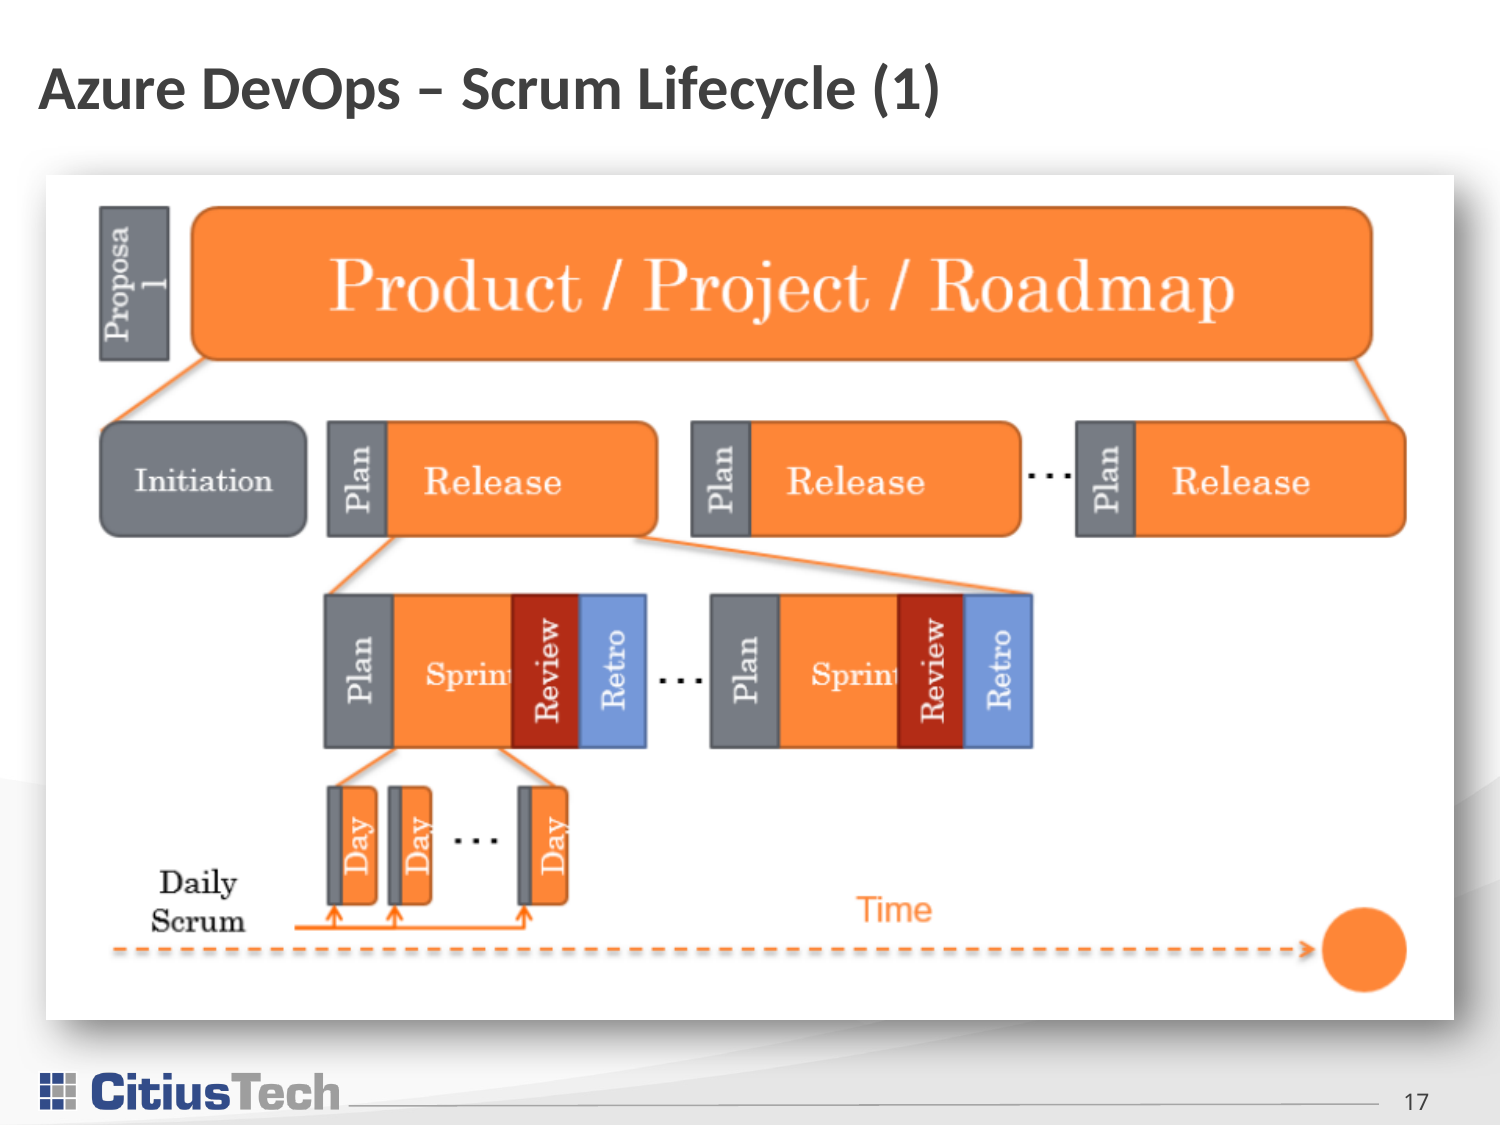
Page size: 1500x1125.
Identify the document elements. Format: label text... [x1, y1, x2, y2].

picture [0, 0, 1500, 1125]
title Azure DevOps – Scrum Lifecycle (1) [23, 37, 1475, 132]
